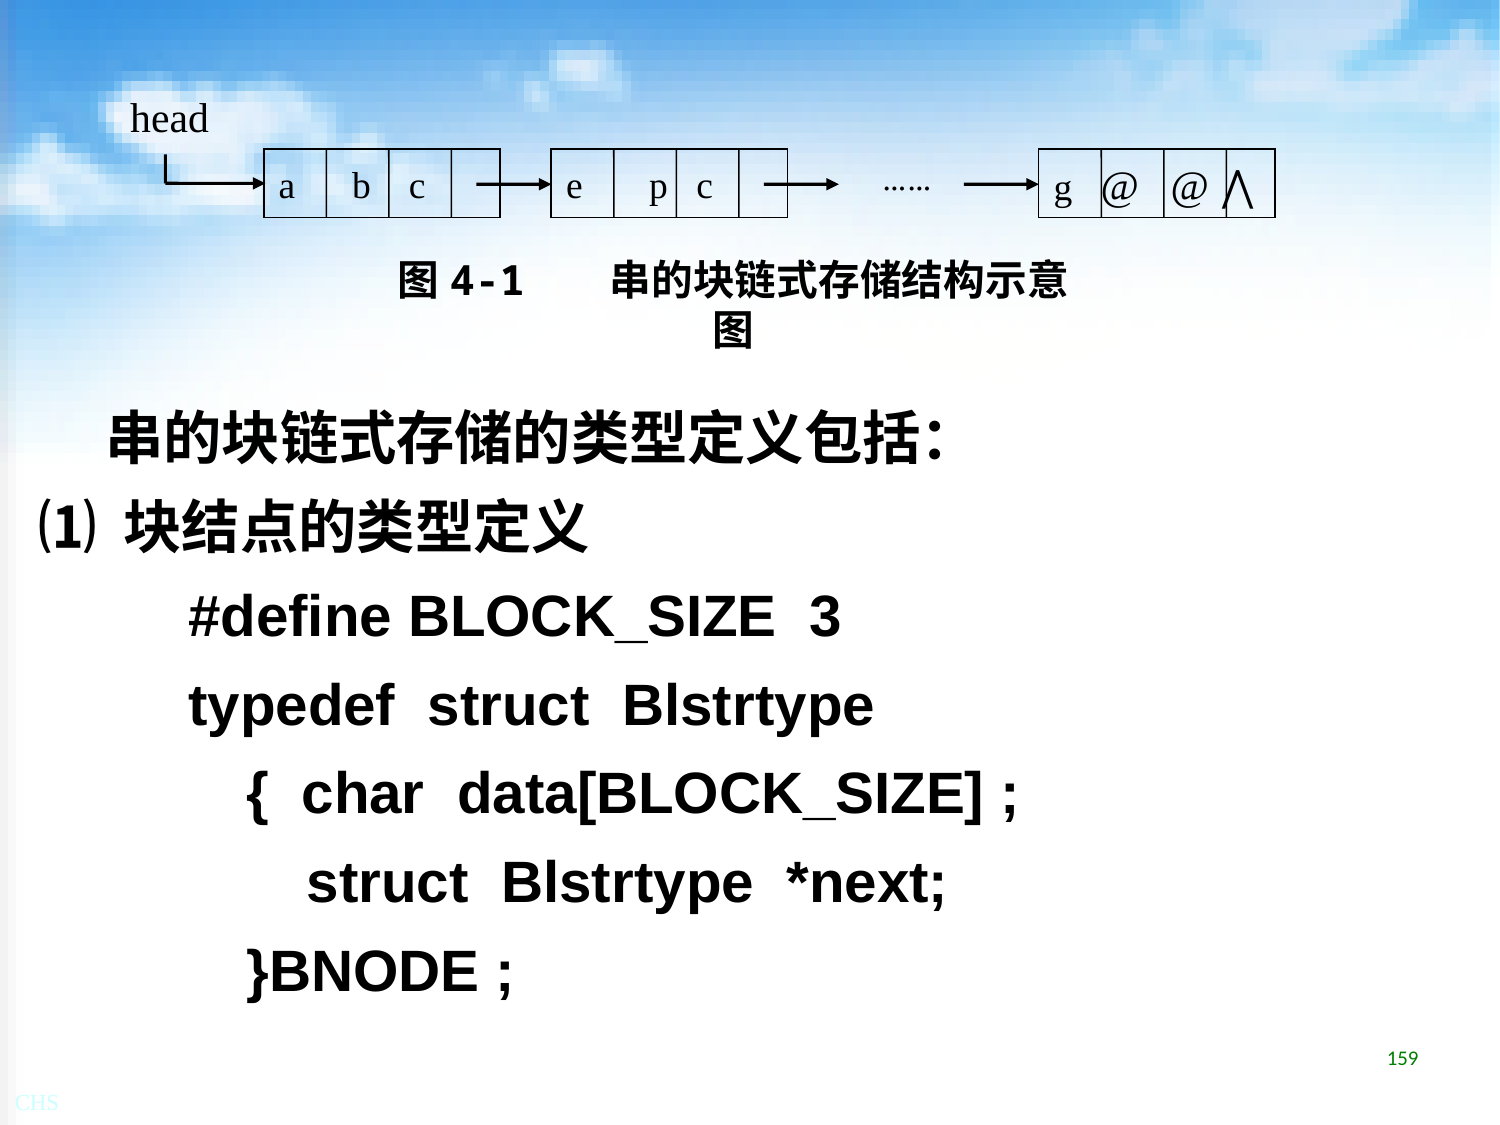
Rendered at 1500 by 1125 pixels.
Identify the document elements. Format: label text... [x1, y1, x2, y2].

slide_number 159 [1370, 1042, 1435, 1072]
text_box 串的块链式存储的类型定义包括： ⑴ 块结点的类型定义 #define BLOCK_SIZE 3 typedef struct Blstrtype { char data[BLOCK_SIZE] ; struct Blstrtype *next; }BNODE ; [23, 386, 1461, 1030]
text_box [115, 81, 1276, 341]
picture [0, 0, 1500, 1125]
